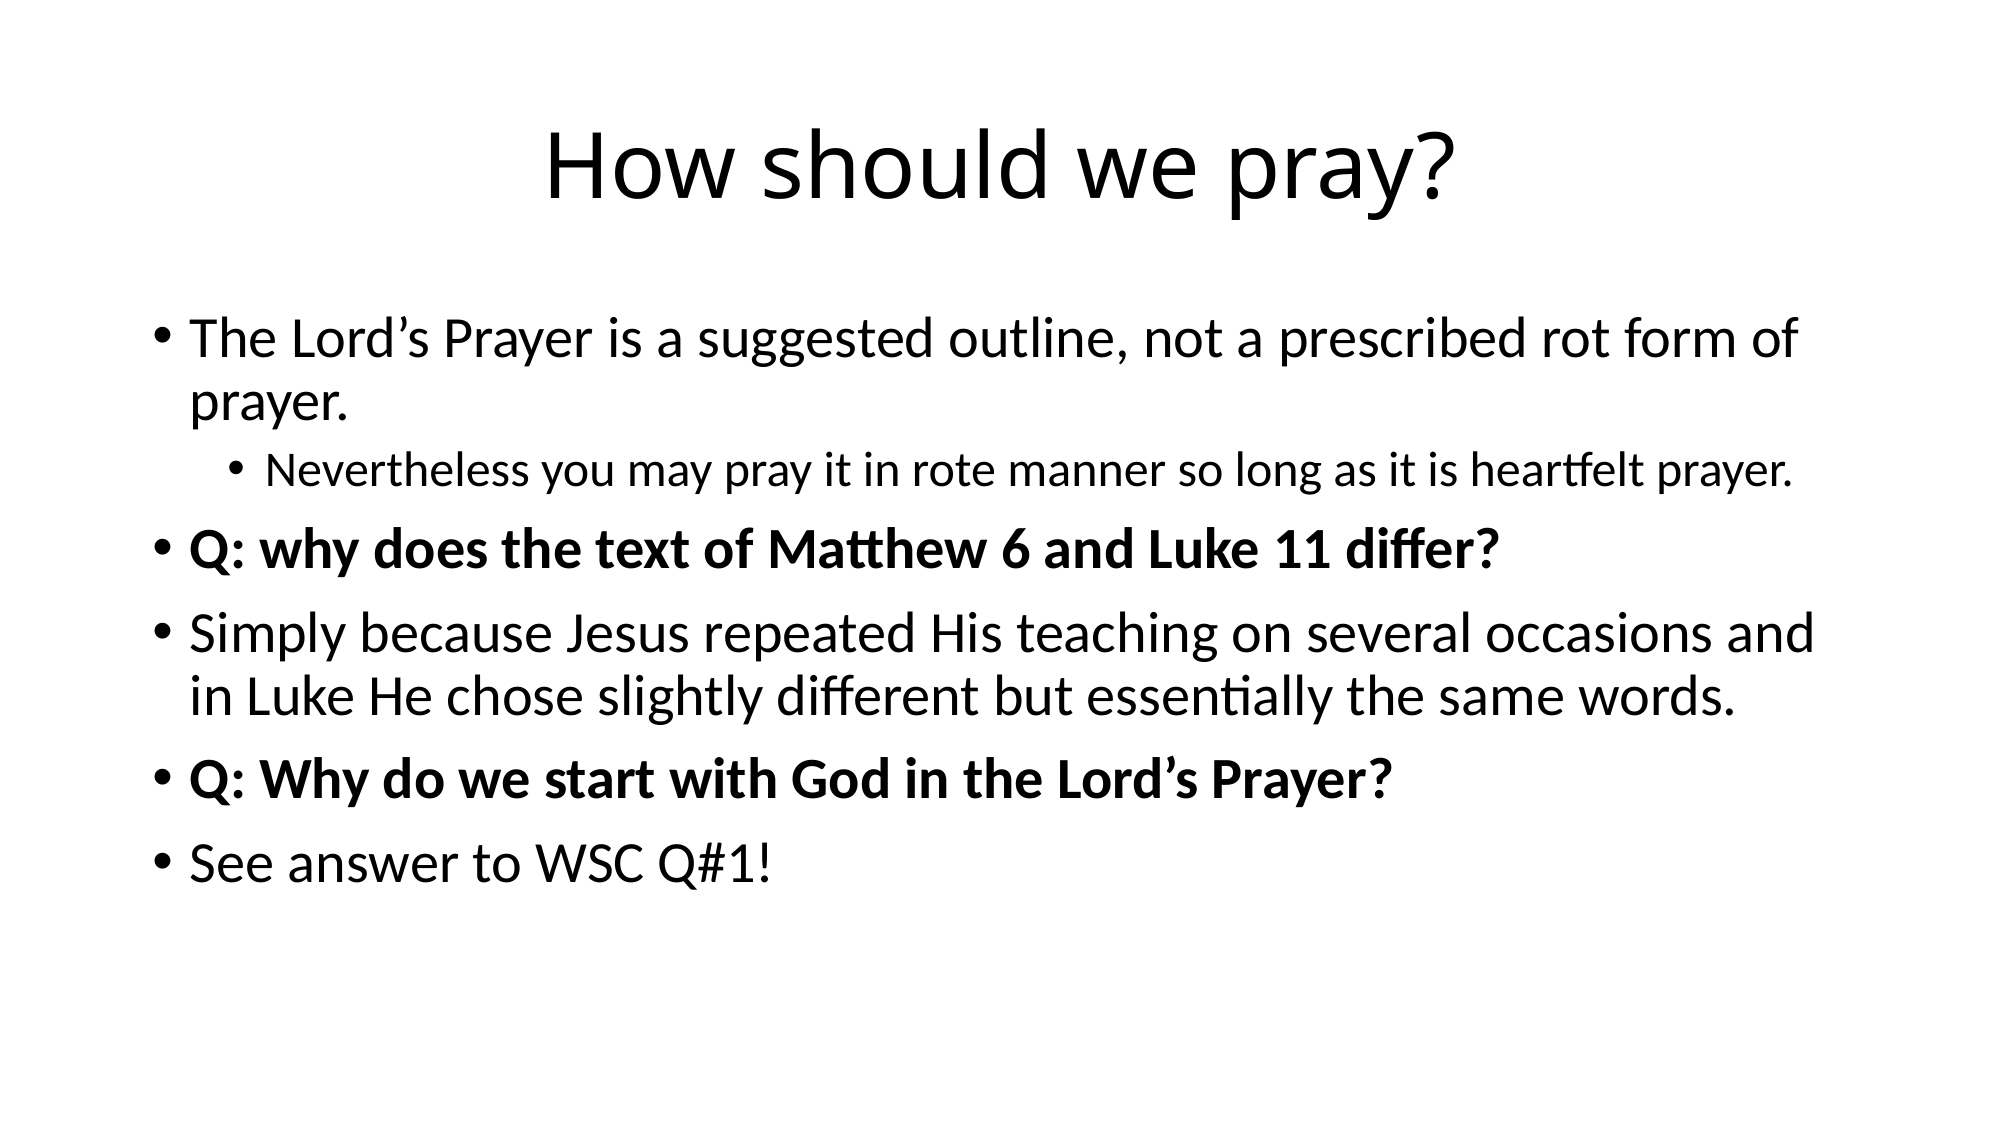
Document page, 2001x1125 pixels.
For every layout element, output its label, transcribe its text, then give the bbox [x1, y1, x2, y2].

title How should we pray? [137, 59, 1863, 278]
list The Lord’s Prayer is a suggested outline, not a prescribed rot form of prayer. Nevertheless you may pray it in rote manner so long as it is heartfelt prayer. Q: why does the text of Matthew 6 and Luke 11 differ? Simply because Jesus repeated His teaching on several occasions and in Luke He chose slightly different but essentially the same words. Q: Why do we start with God in the Lord’s Prayer? See answer to WSC Q#1! [137, 299, 1863, 1014]
